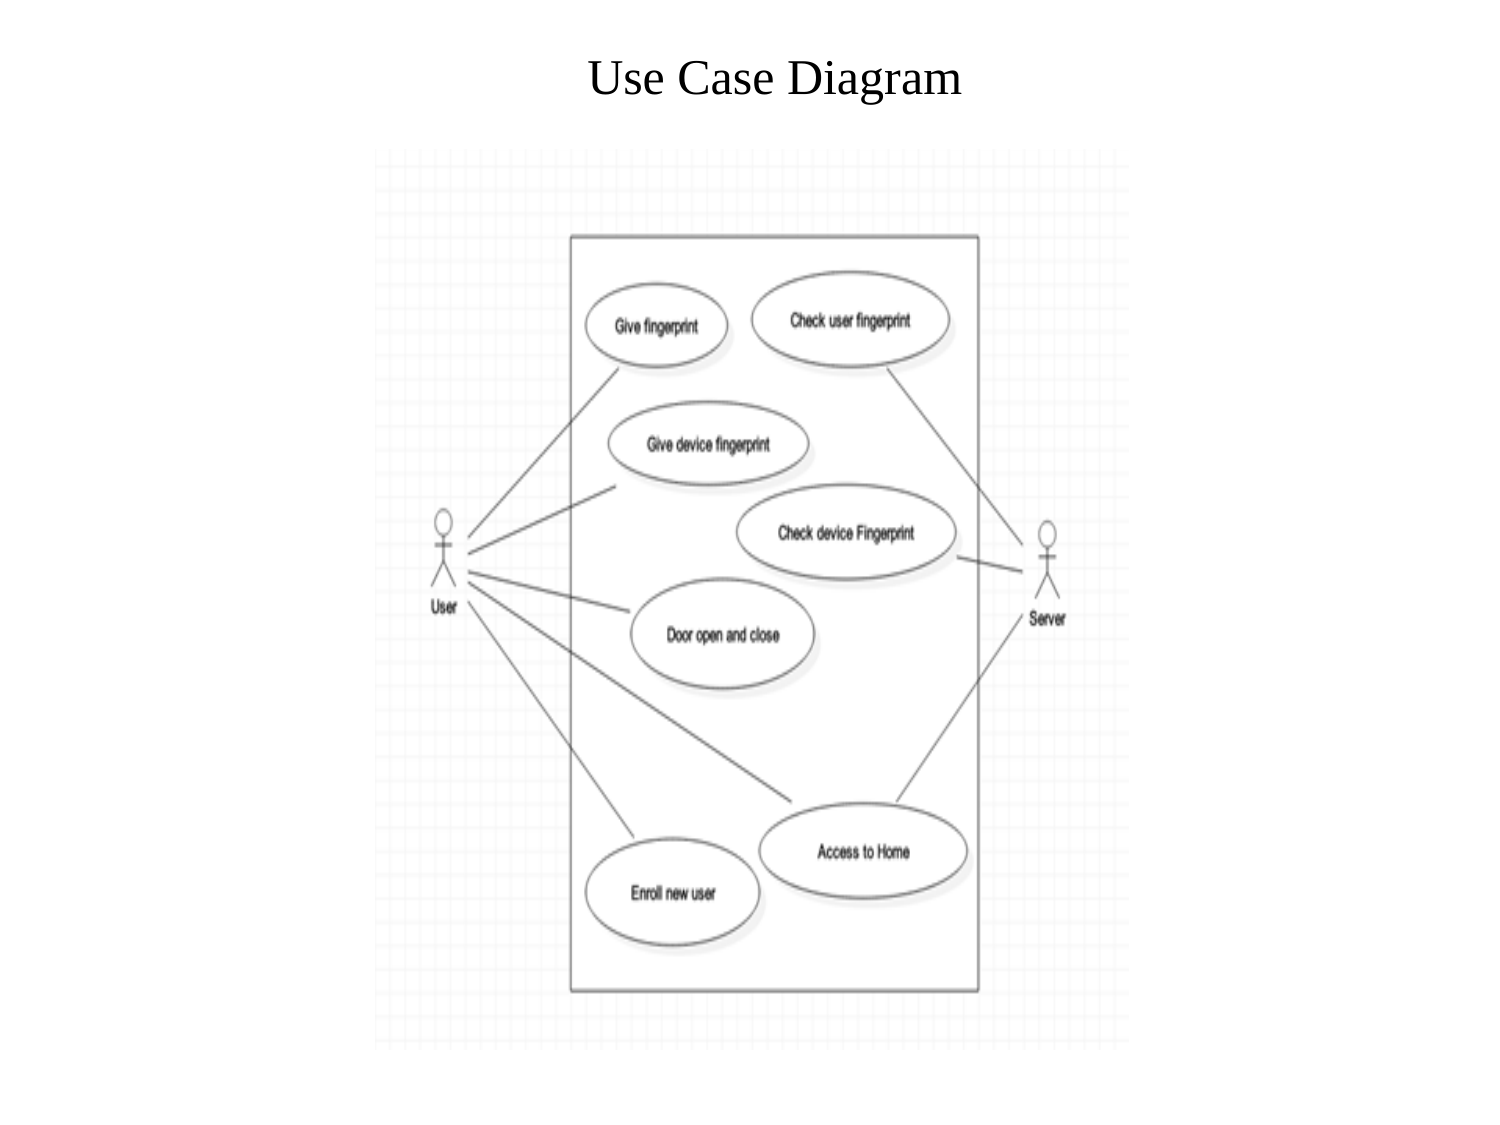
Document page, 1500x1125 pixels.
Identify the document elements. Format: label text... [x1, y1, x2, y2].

picture [374, 149, 1129, 1051]
text_box Use Case Diagram [349, 37, 1100, 113]
